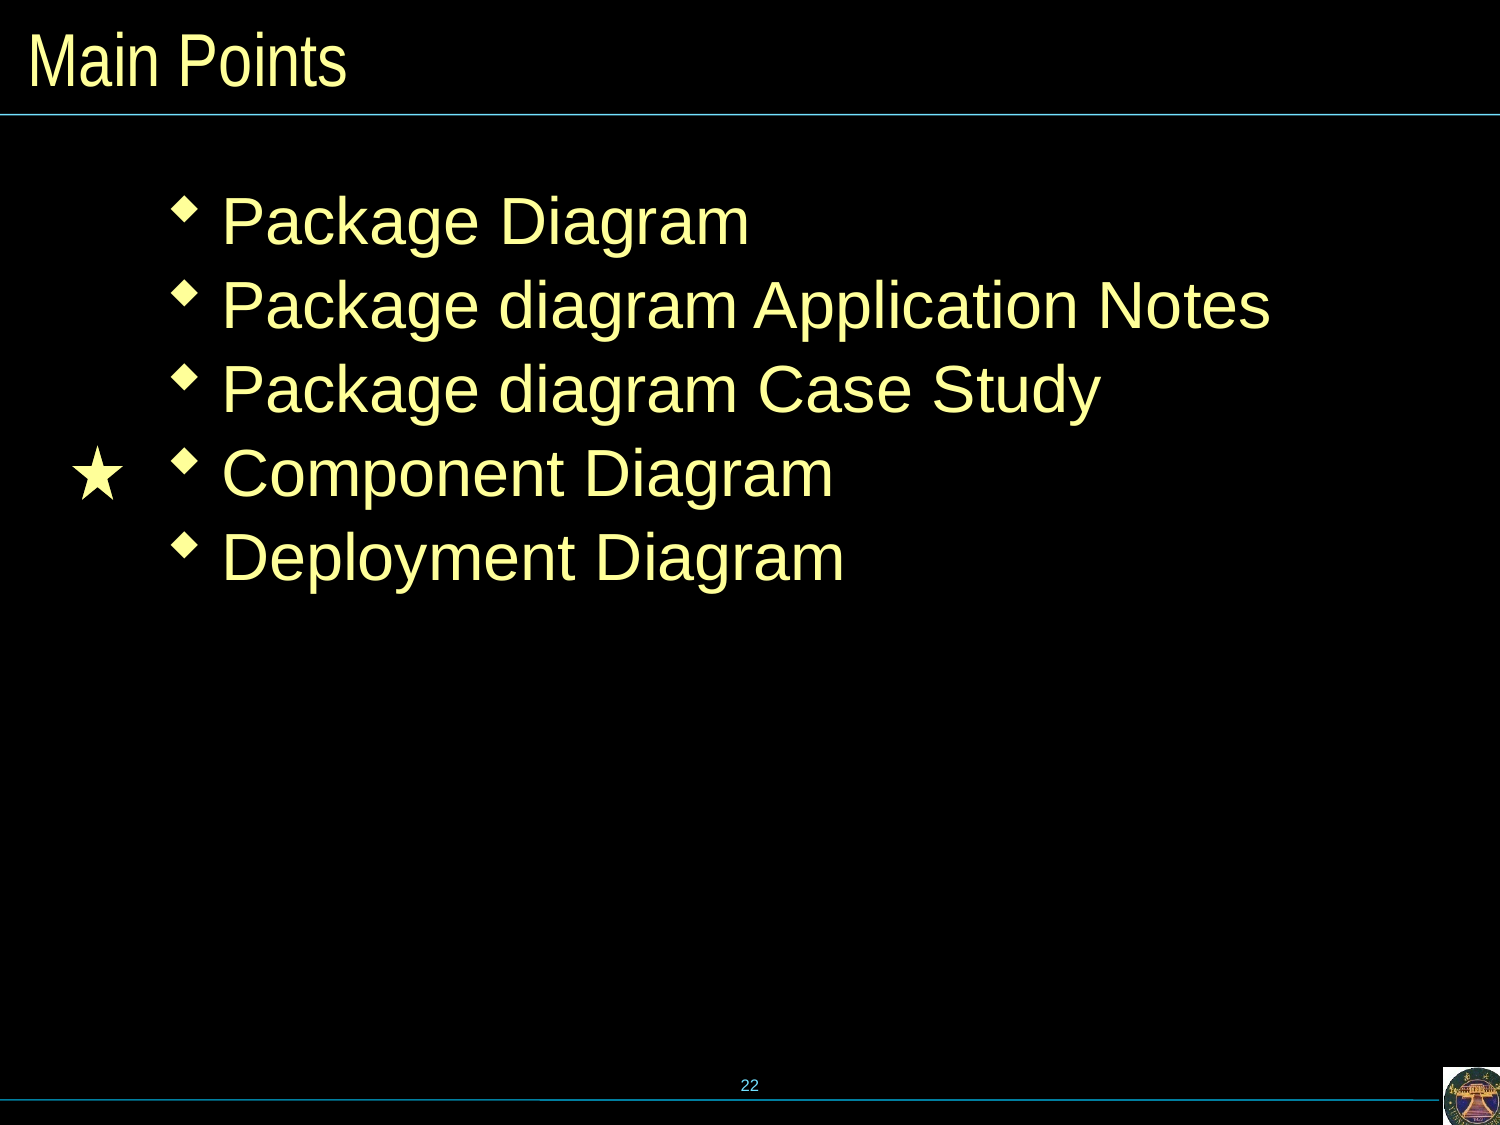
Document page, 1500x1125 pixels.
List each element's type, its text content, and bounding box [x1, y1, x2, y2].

title Main Points [12, 12, 1489, 100]
text_box [68, 440, 127, 504]
picture [1443, 1067, 1500, 1125]
list Package Diagram Package diagram Application Notes Package diagram Case Study Component Diagram Deployment Diagram [147, 184, 1424, 1012]
